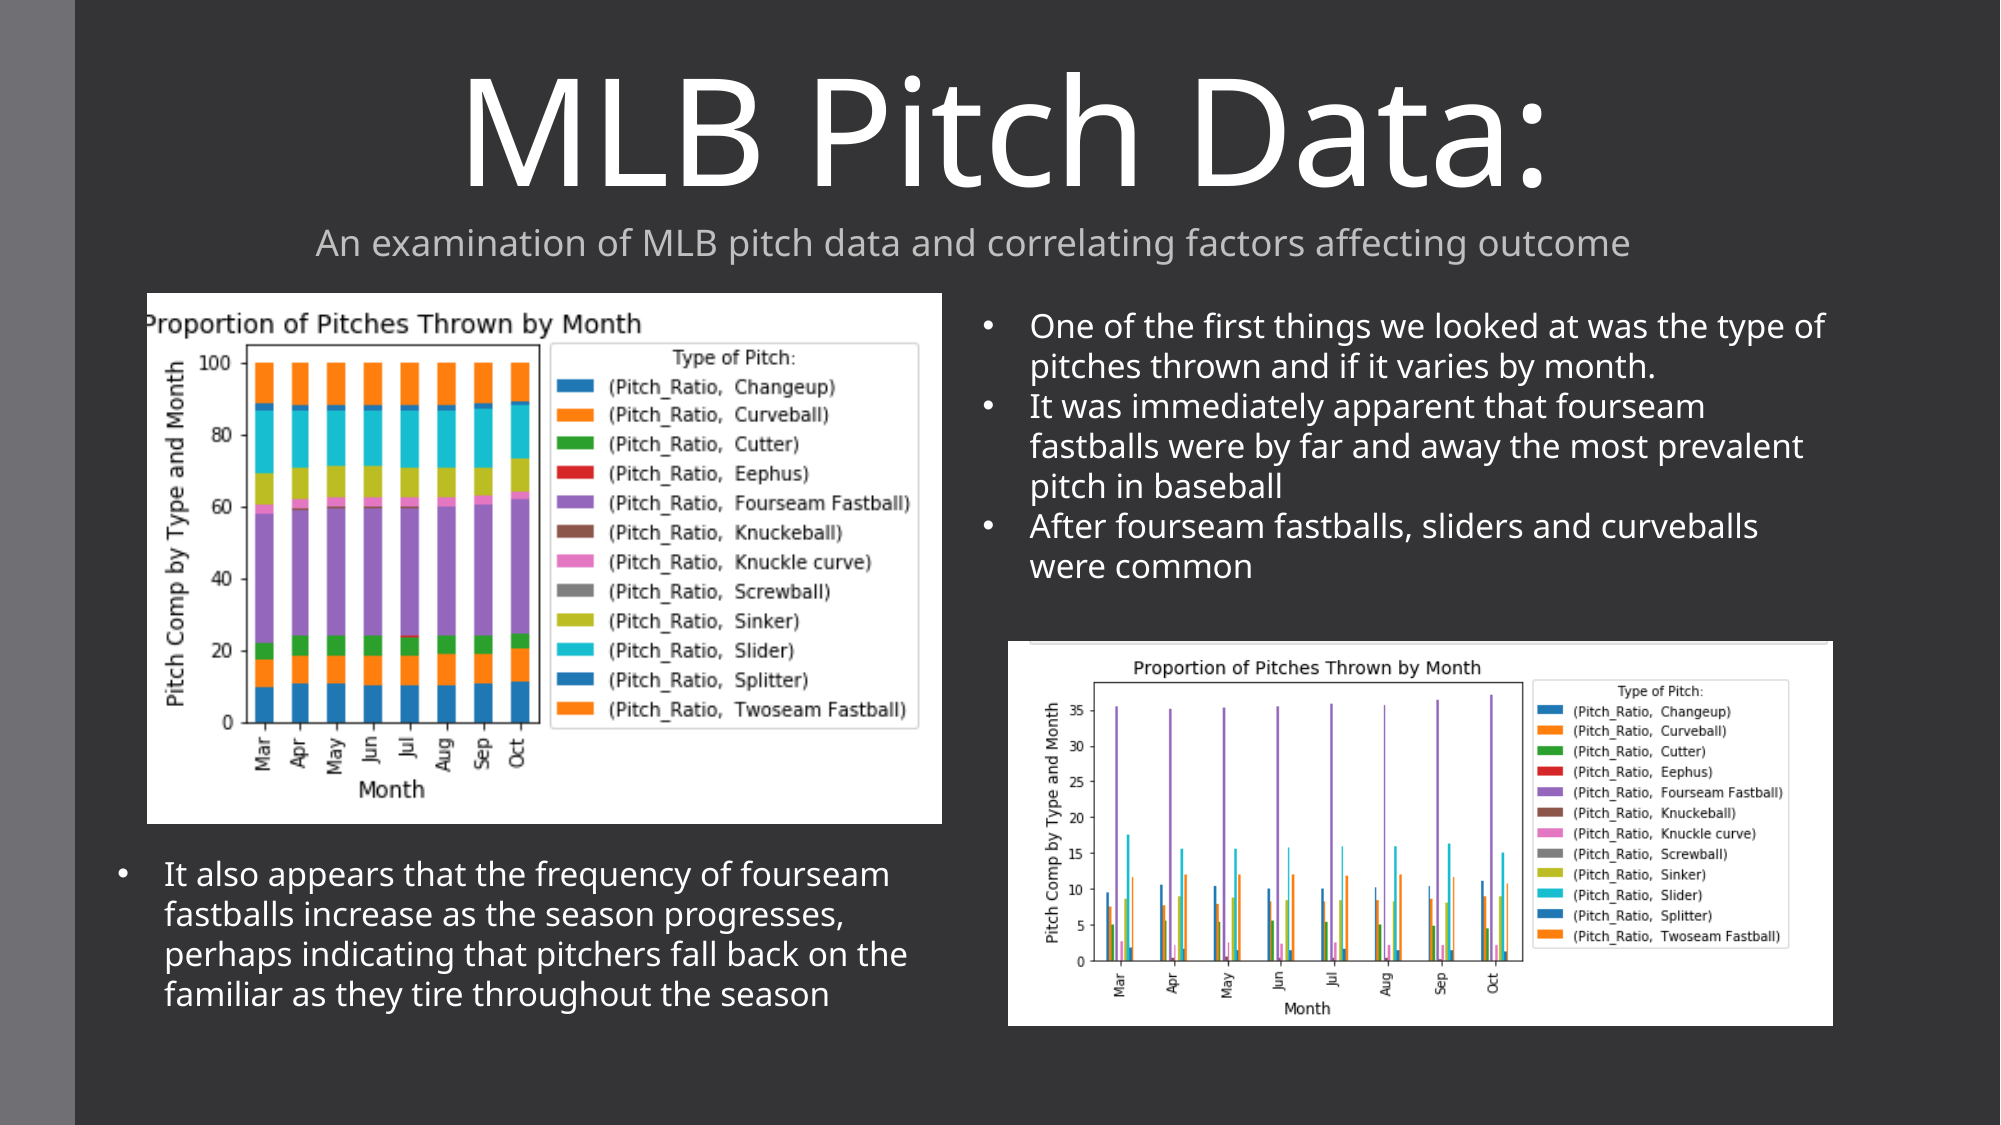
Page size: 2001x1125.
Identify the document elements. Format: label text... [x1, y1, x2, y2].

text_box It also appears that the frequency of fourseam fastballs increase as the season progresses, perhaps indicating that pitchers fall back on the familiar as they tire throughout the season [102, 845, 985, 1100]
picture [146, 293, 942, 824]
picture [1007, 641, 1833, 1026]
title MLB Pitch Data: [180, 37, 1830, 225]
subtitle An examination of MLB pitch data and correlating factors affecting outcome [206, 215, 1752, 299]
text_box One of the first things we looked at was the type of pitches thrown and if it varies by month. It was immediately apparent that fourseam fastballs were by far and away the most prevalent pitch in baseball After fourseam fastballs, sliders and curveballs were common [968, 298, 1851, 673]
